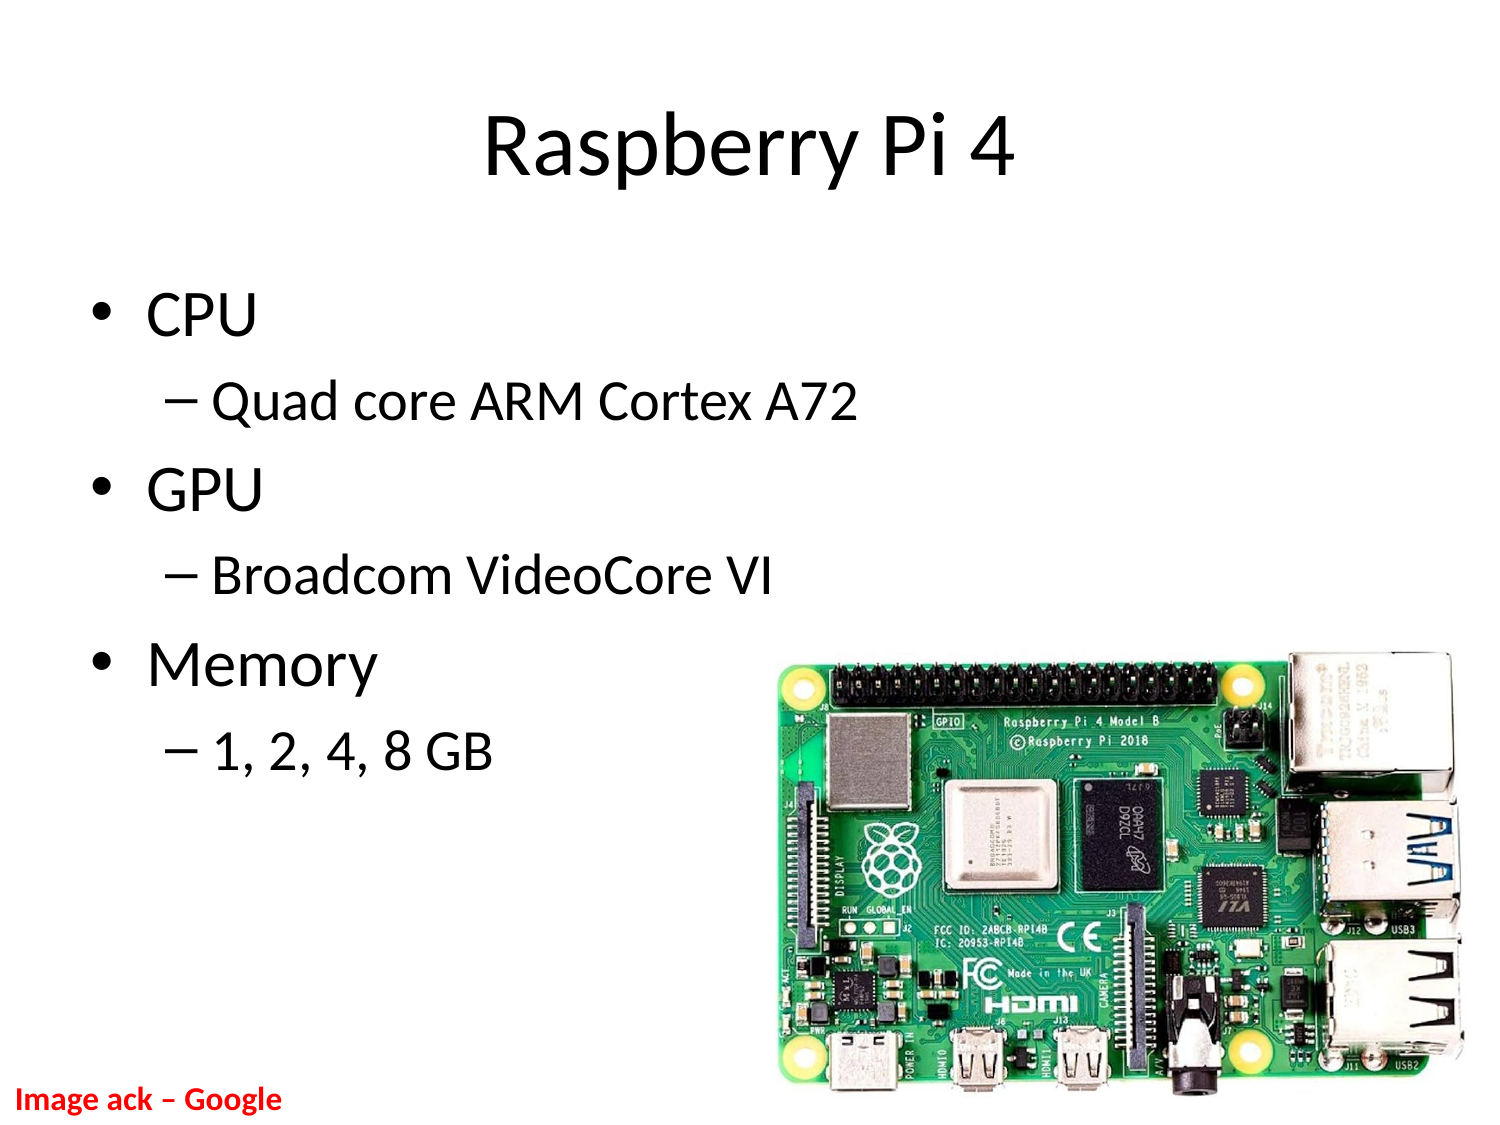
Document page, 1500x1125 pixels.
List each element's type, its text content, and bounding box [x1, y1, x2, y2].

title Raspberry Pi 4 [75, 45, 1425, 233]
list CPU Quad core ARM Cortex A72 GPU Broadcom VideoCore VI Memory 1, 2, 4, 8 GB [75, 262, 1425, 1005]
text_box Image ack – Google [0, 1069, 301, 1125]
picture [774, 649, 1468, 1098]
